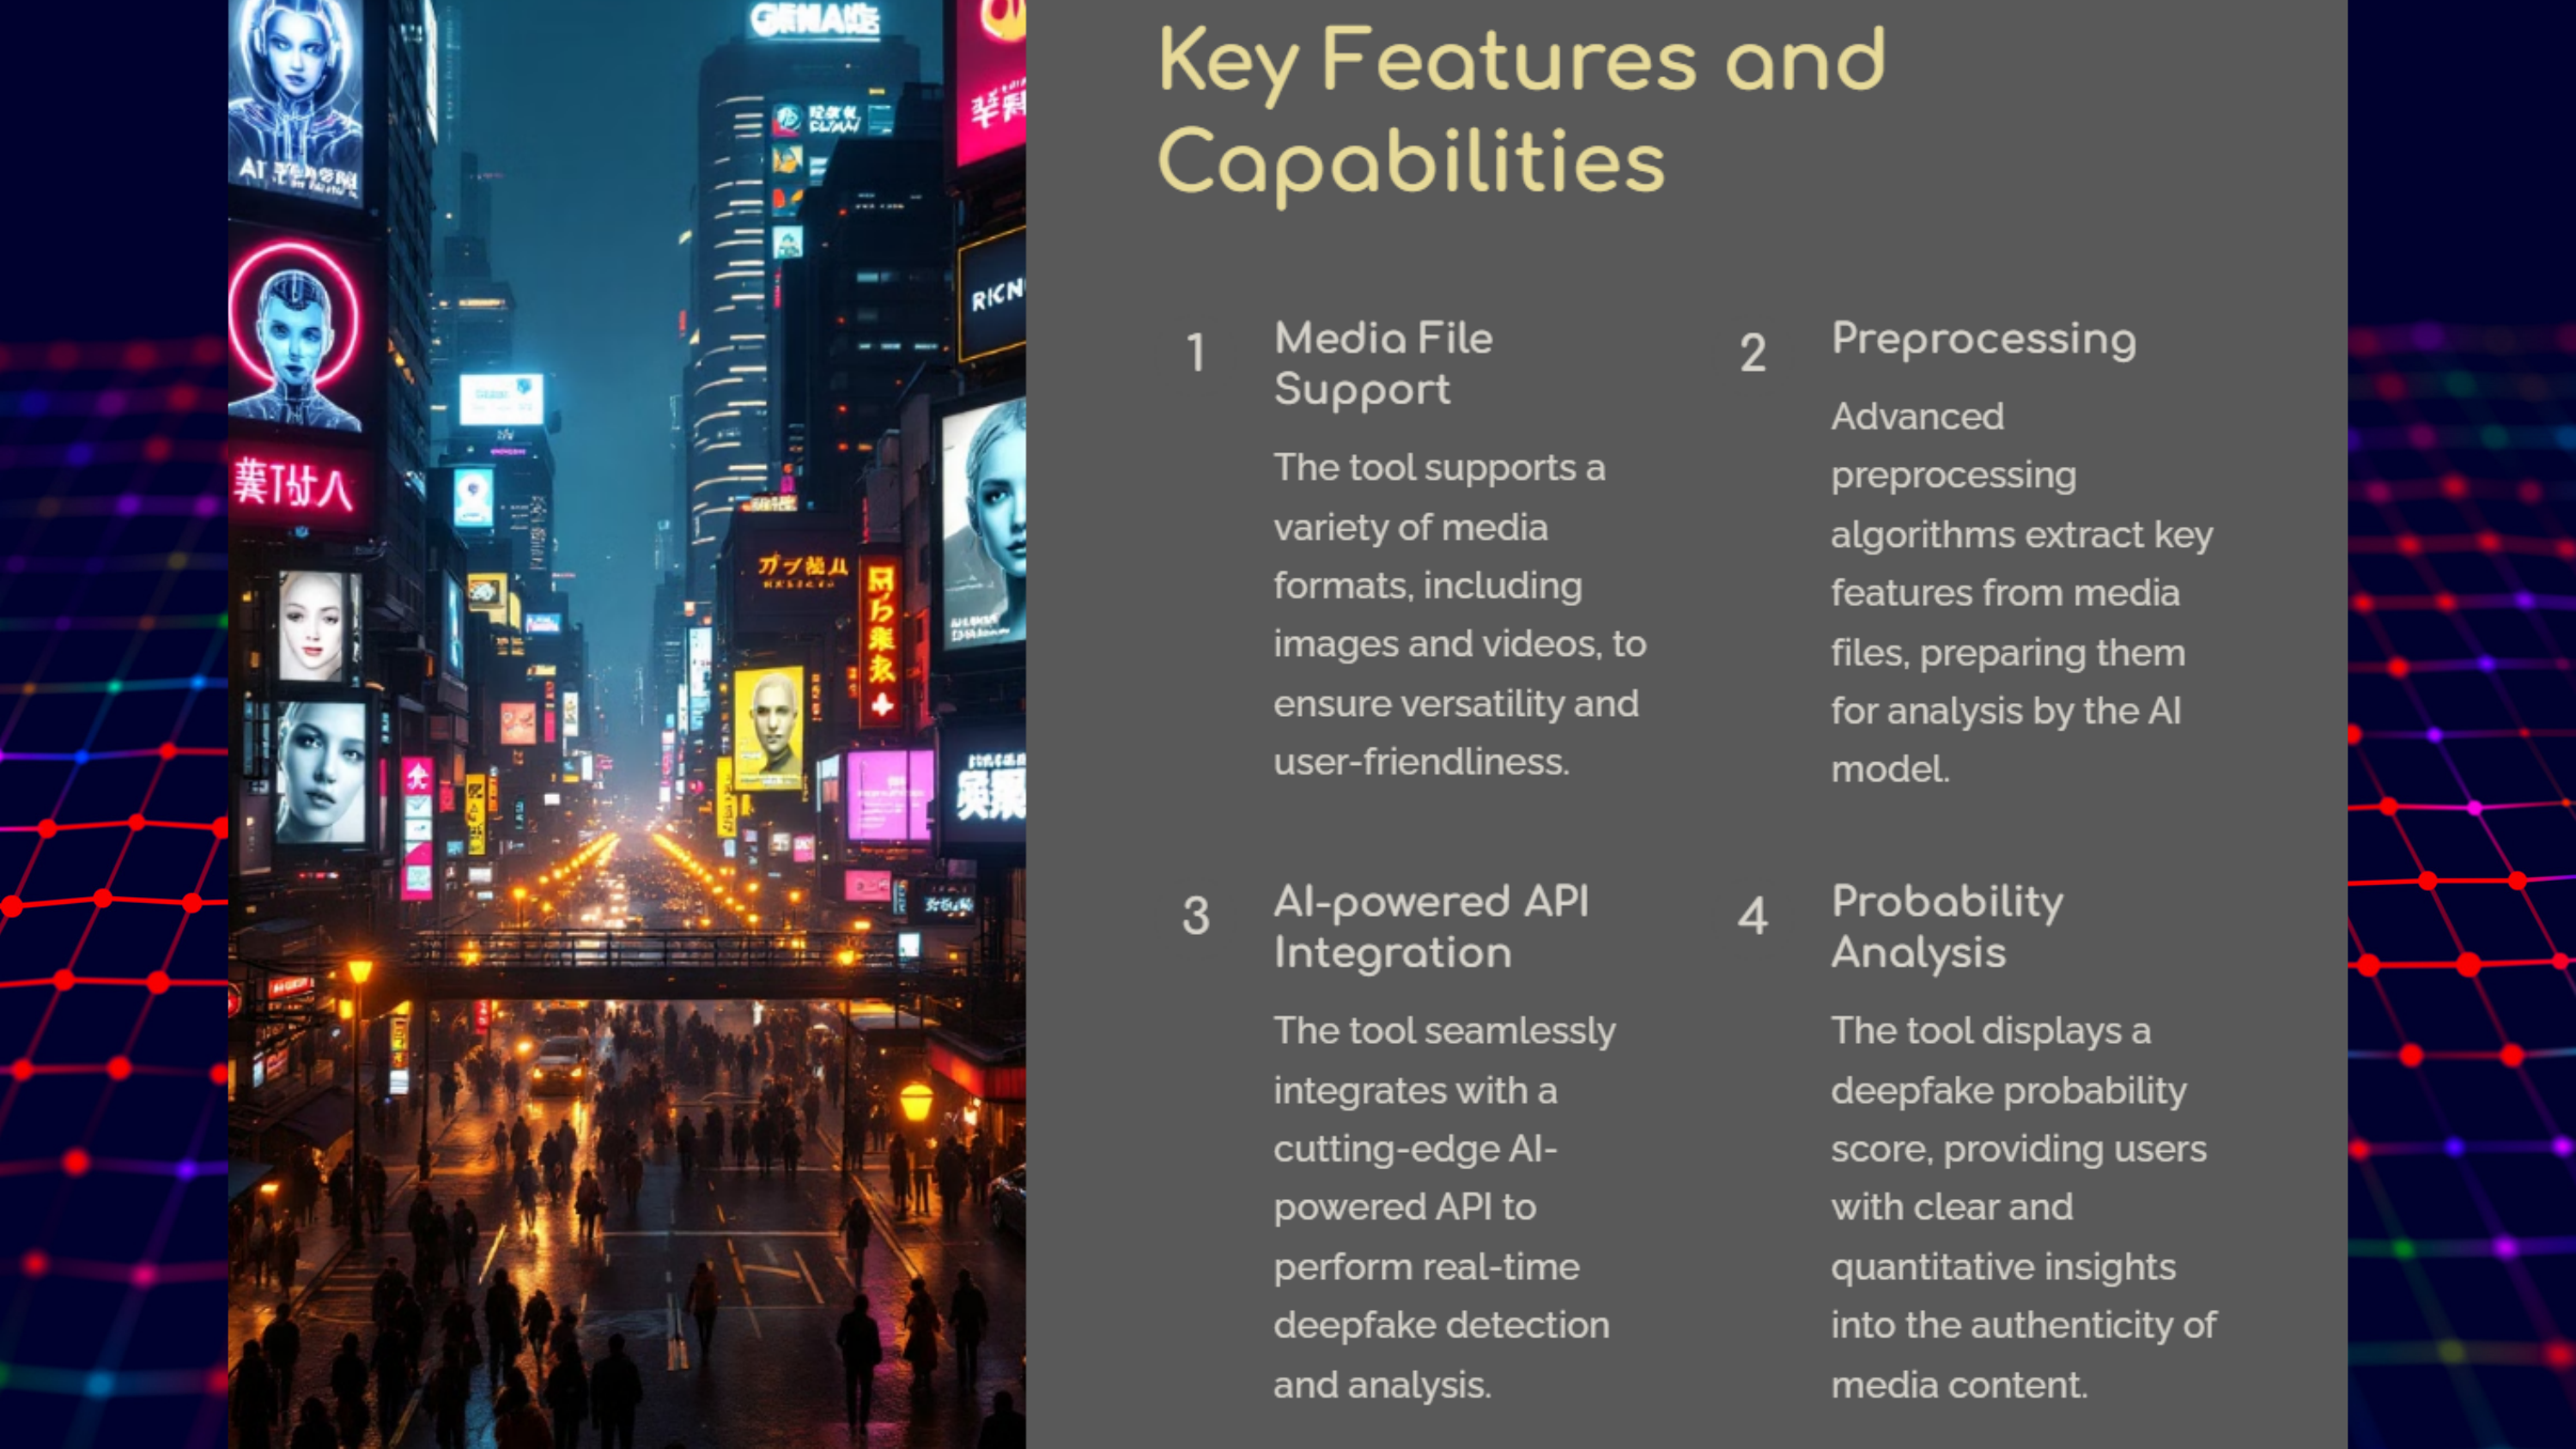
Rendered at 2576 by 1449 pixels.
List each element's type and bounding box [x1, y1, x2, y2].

text_box [228, 0, 2348, 1449]
text_box [0, 0, 228, 1449]
text_box [2348, 0, 2576, 1449]
